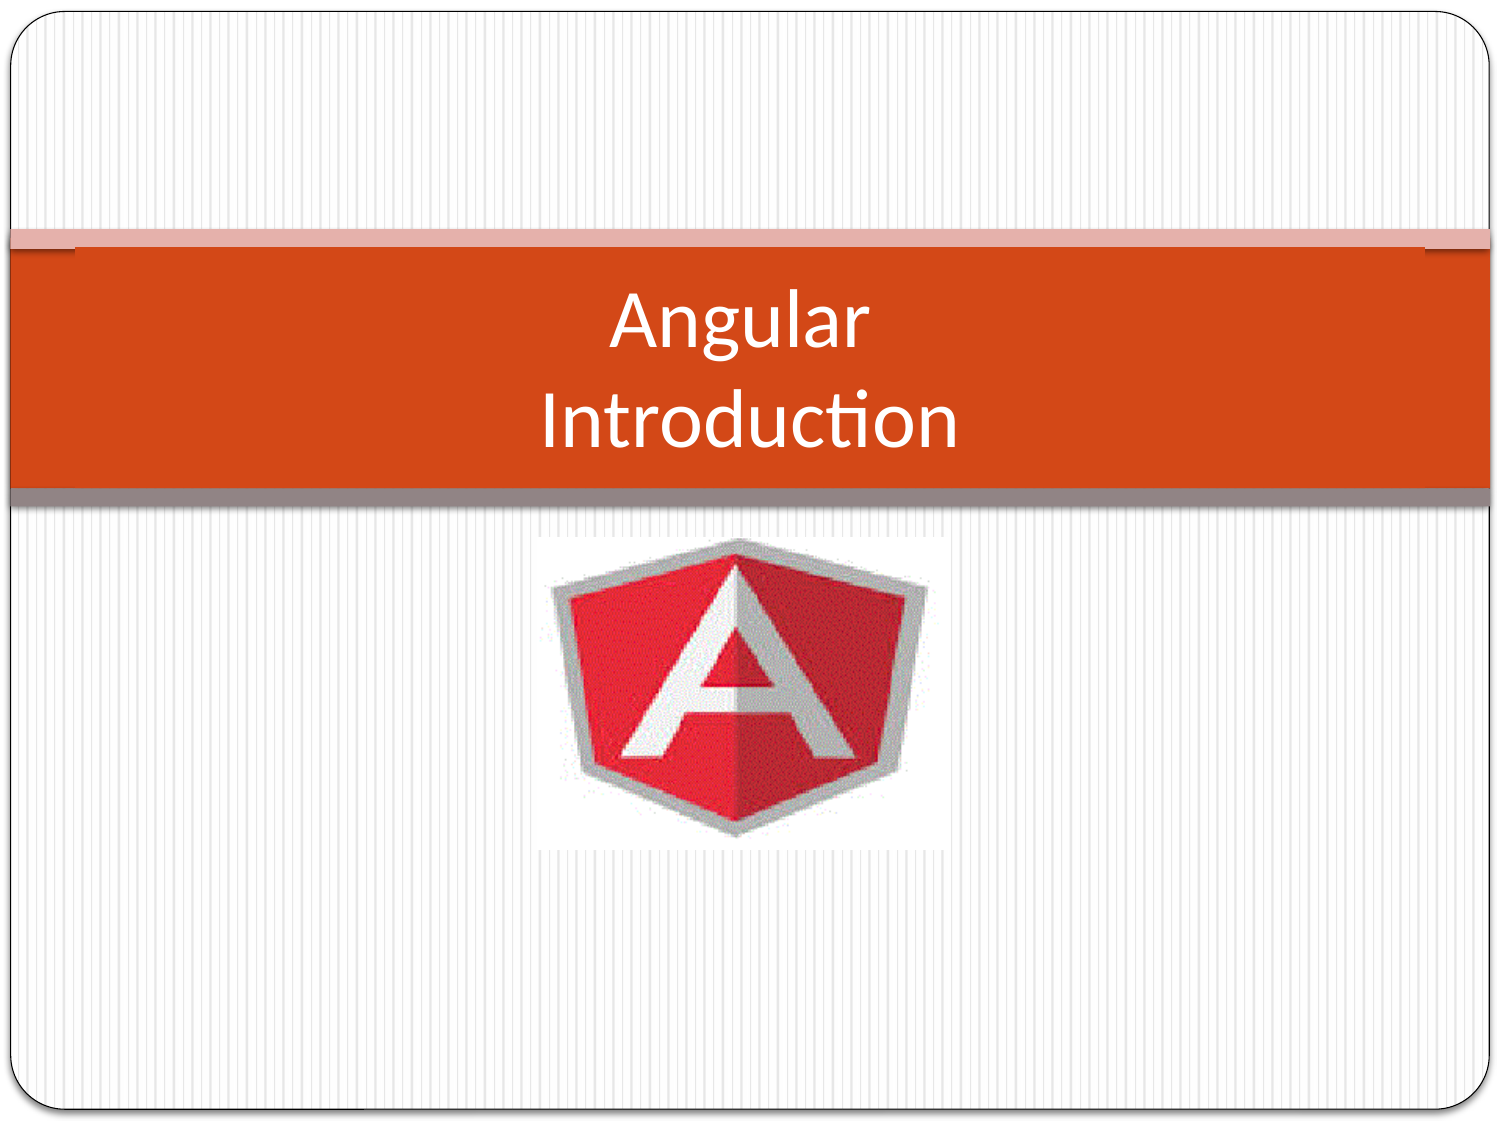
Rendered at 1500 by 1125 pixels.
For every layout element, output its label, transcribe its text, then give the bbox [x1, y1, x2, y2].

title Angular Introduction [75, 247, 1425, 489]
picture [537, 537, 951, 851]
